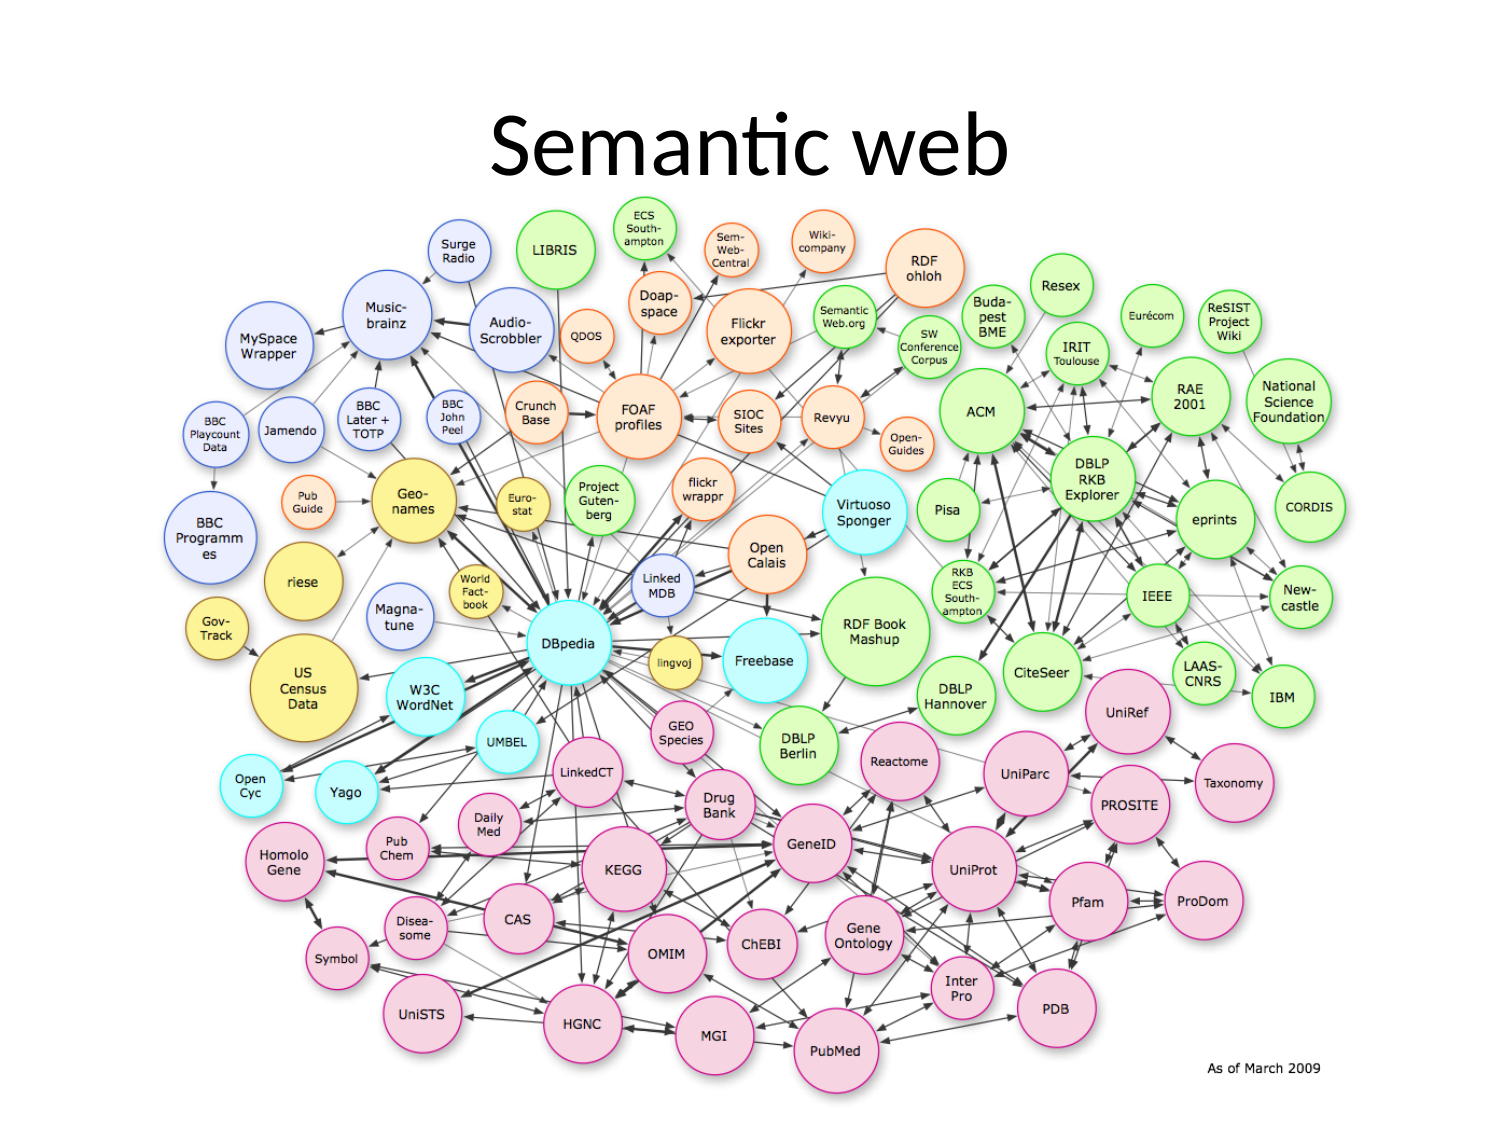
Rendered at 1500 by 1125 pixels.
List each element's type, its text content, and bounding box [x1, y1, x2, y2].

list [151, 187, 1363, 1113]
title Semantic web [75, 45, 1425, 233]
